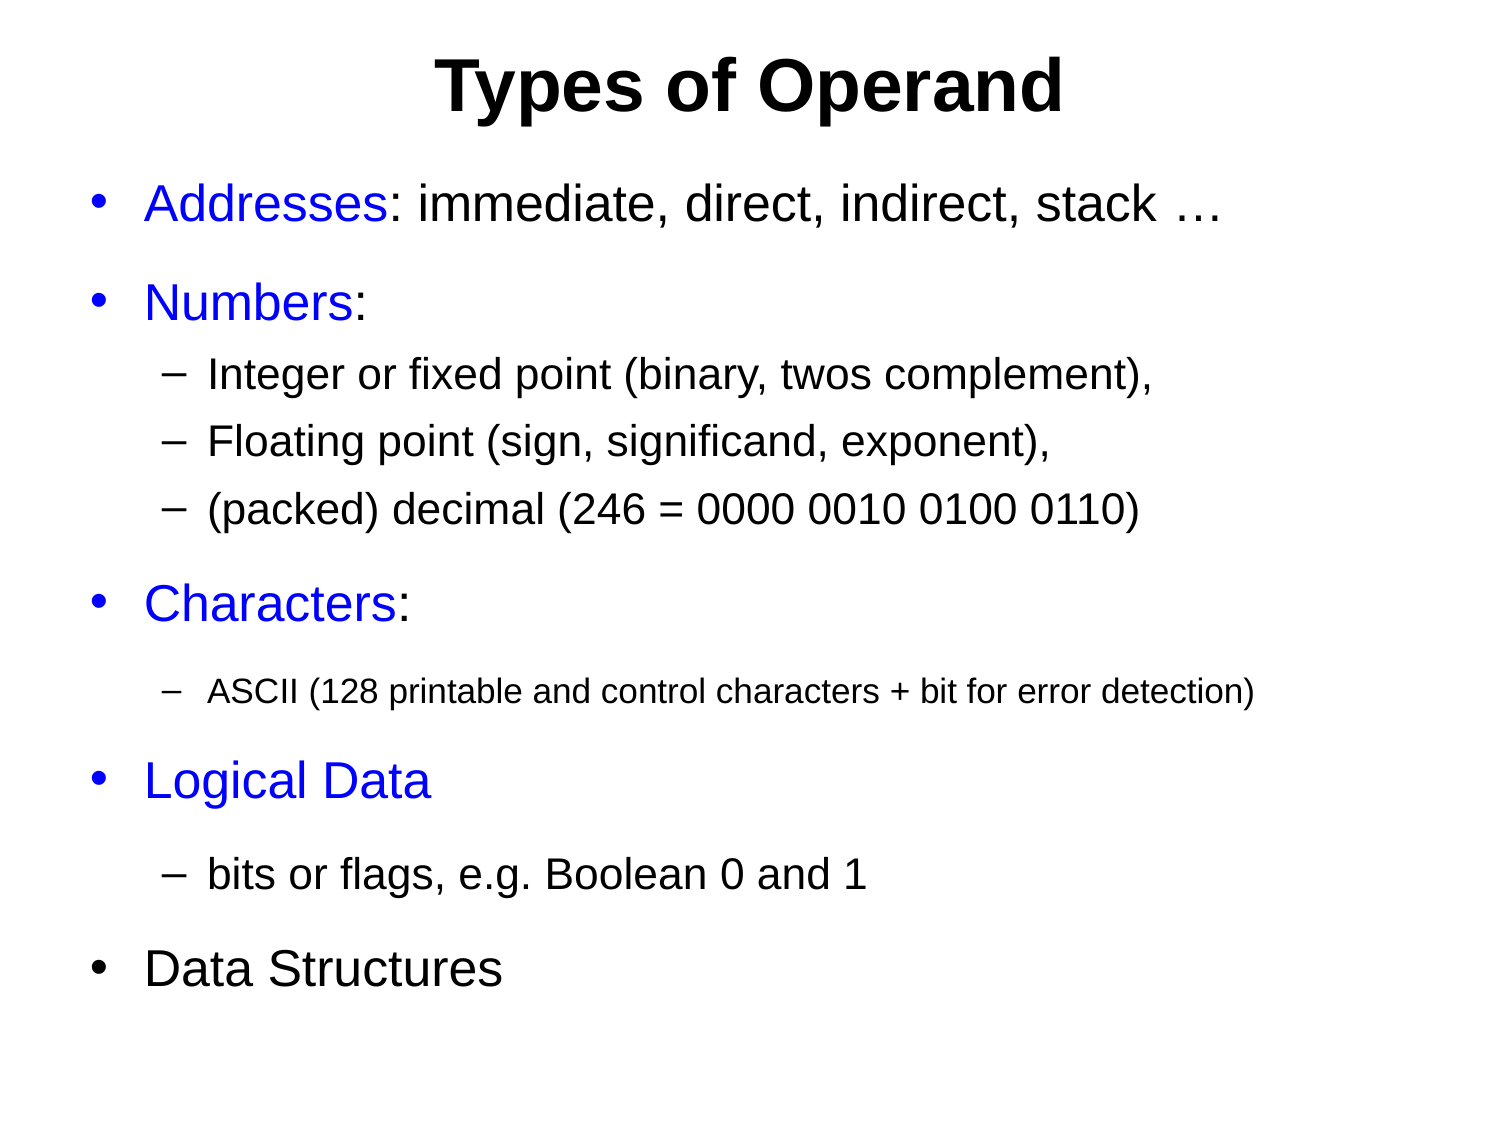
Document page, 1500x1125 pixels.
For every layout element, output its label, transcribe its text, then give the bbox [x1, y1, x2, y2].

title Types of Operand [75, 24, 1425, 138]
list Addresses: immediate, direct, indirect, stack … Numbers: Integer or fixed point (binary, twos complement), Floating point (sign, significand, exponent), (packed) decimal (246 = 0000 0010 0100 0110) Characters: ASCII (128 printable and control characters + bit for error detection) Logical Data bits or flags, e.g. Boolean 0 and 1 Data Structures [75, 162, 1425, 1013]
